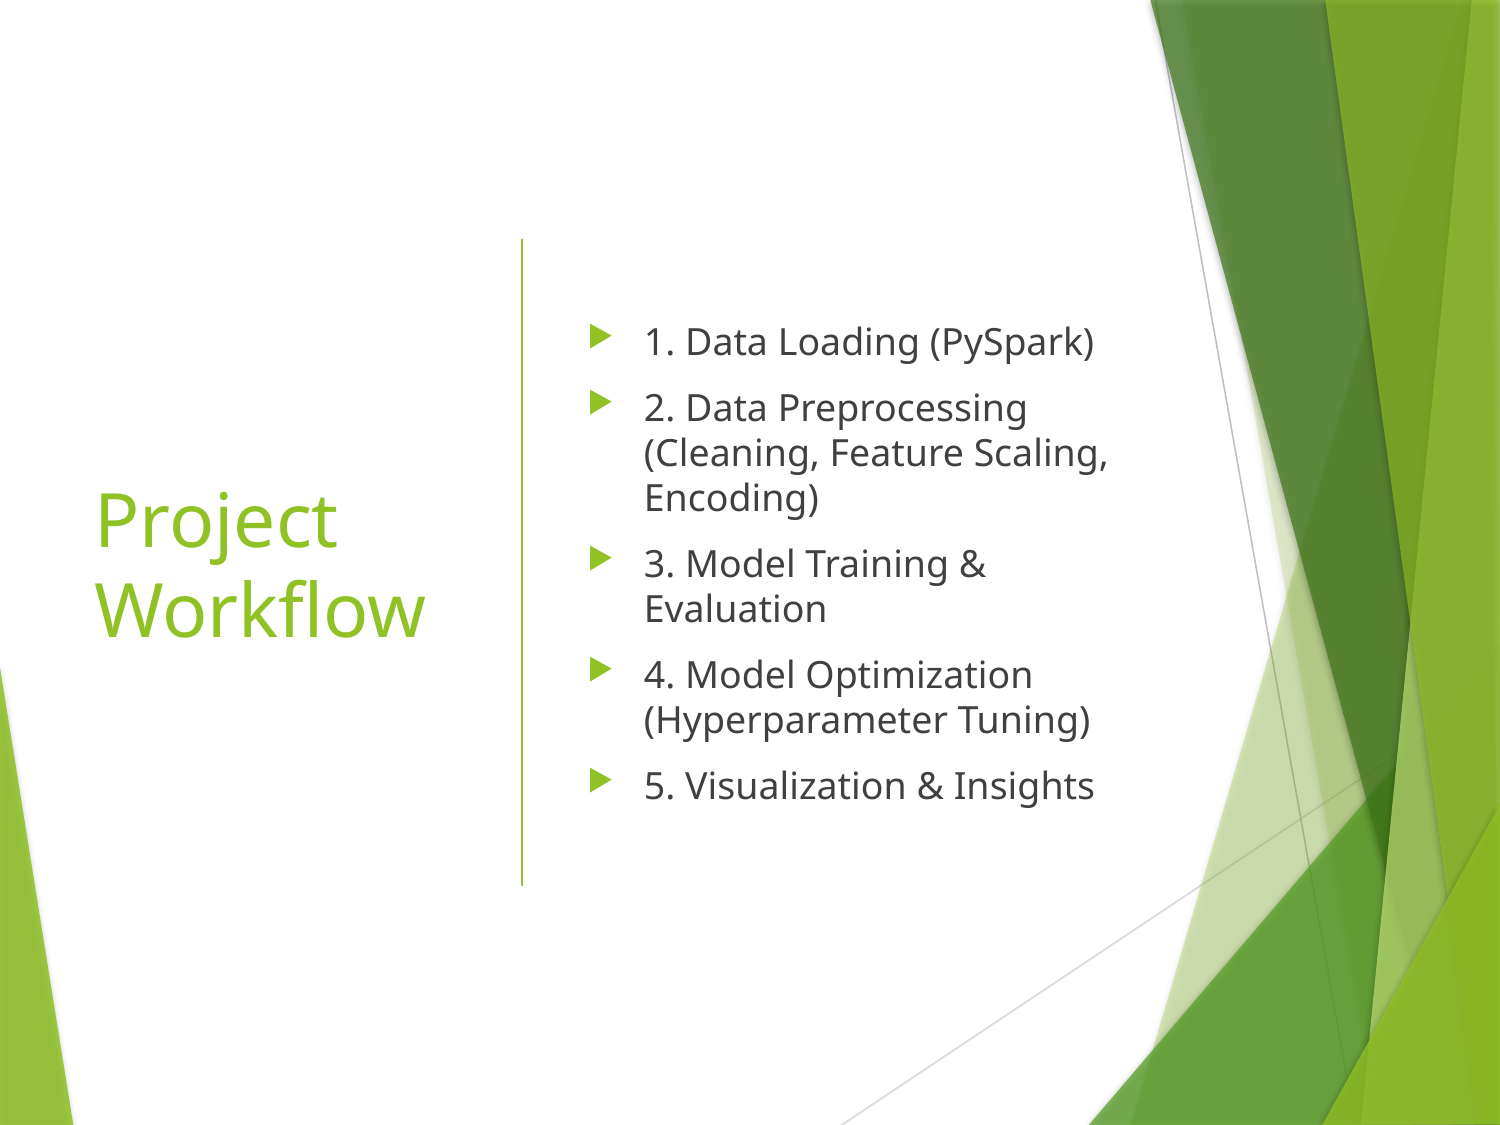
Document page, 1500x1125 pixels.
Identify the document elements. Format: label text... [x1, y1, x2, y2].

list 1. Data Loading (PySpark) 2. Data Preprocessing (Cleaning, Feature Scaling, Encoding) 3. Model Training & Evaluation 4. Model Optimization (Hyperparameter Tuning) 5. Visualization & Insights [572, 133, 1141, 991]
title Project Workflow [79, 133, 494, 991]
